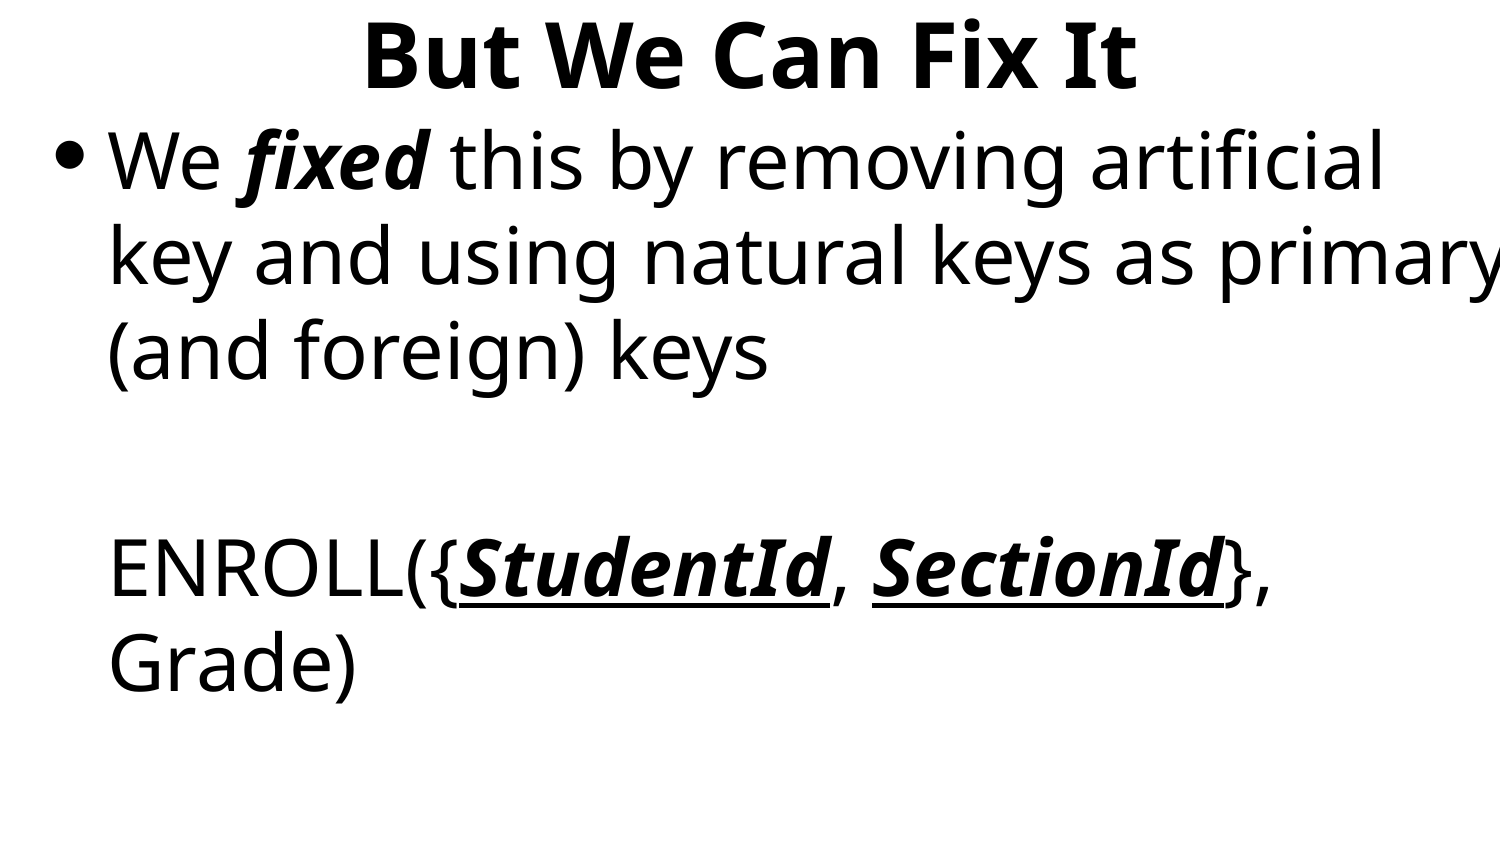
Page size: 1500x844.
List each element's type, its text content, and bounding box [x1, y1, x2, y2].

list We fixed this by removing artificial key and using natural keys as primary (and foreign) keys ENROLL({StudentId, SectionId}, Grade) Ensures student can't enroll in same section twice [35, 103, 1500, 844]
title But We Can Fix It [0, 0, 1500, 104]
